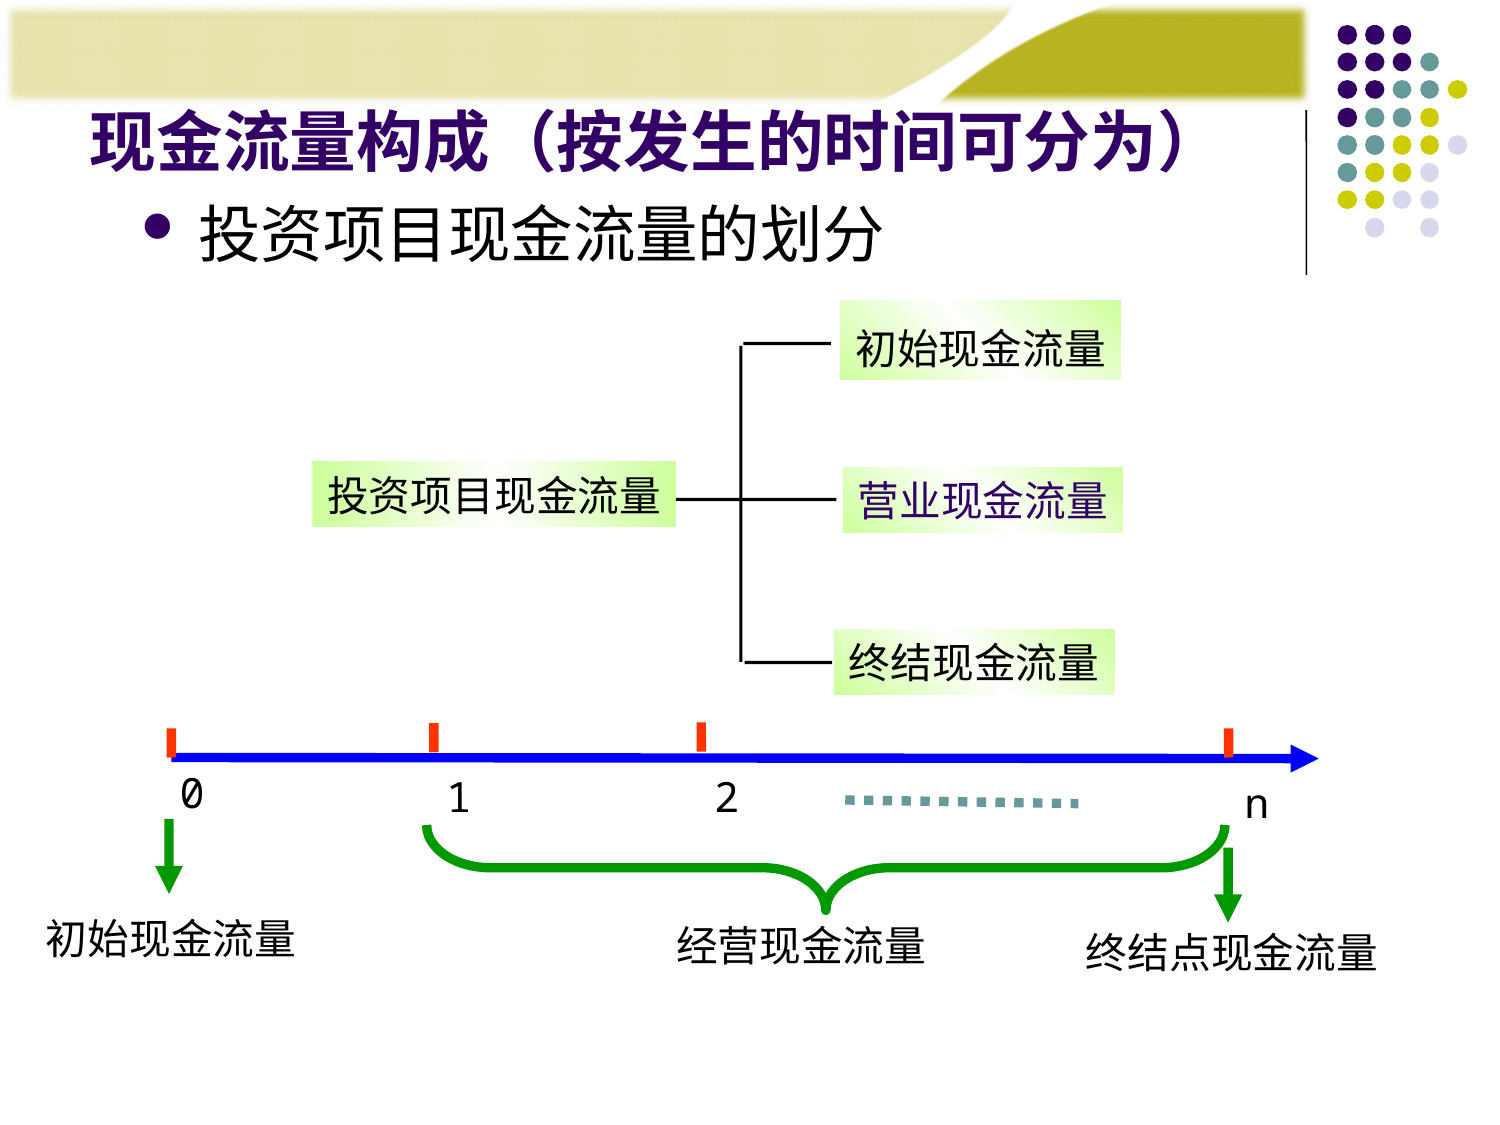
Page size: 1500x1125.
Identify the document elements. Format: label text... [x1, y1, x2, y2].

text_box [426, 824, 1226, 978]
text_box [114, 722, 1319, 831]
list 投资项目现金流量的划分 [126, 187, 1044, 276]
title 现金流量构成（按发生的时间可分为） [74, 54, 1313, 188]
picture [0, 0, 1322, 110]
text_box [1070, 847, 1497, 985]
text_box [312, 299, 1124, 695]
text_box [30, 818, 312, 971]
